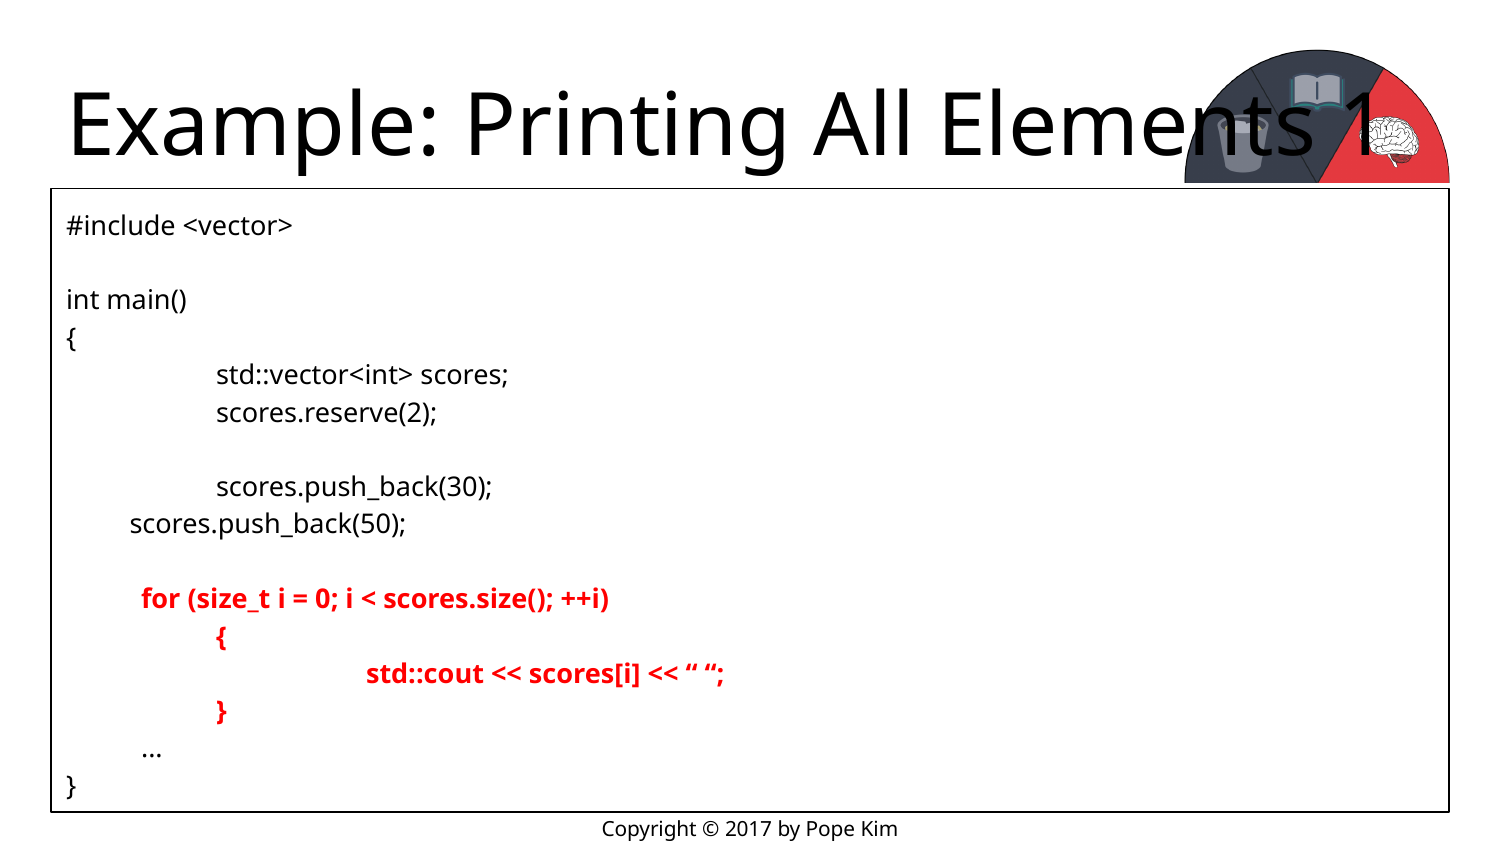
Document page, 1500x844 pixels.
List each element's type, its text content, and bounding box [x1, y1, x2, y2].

list #include <vector> int main() { std::vector<int> scores; scores.reserve(2); scores.push_back(30); scores.push_back(50); for (size_t i = 0; i < scores.size(); ++i) { std::cout << scores[i] << “ “; } ... } [51, 188, 1449, 813]
title Example: Printing All Elements 1 [51, 51, 1449, 188]
picture [1134, 0, 1500, 183]
